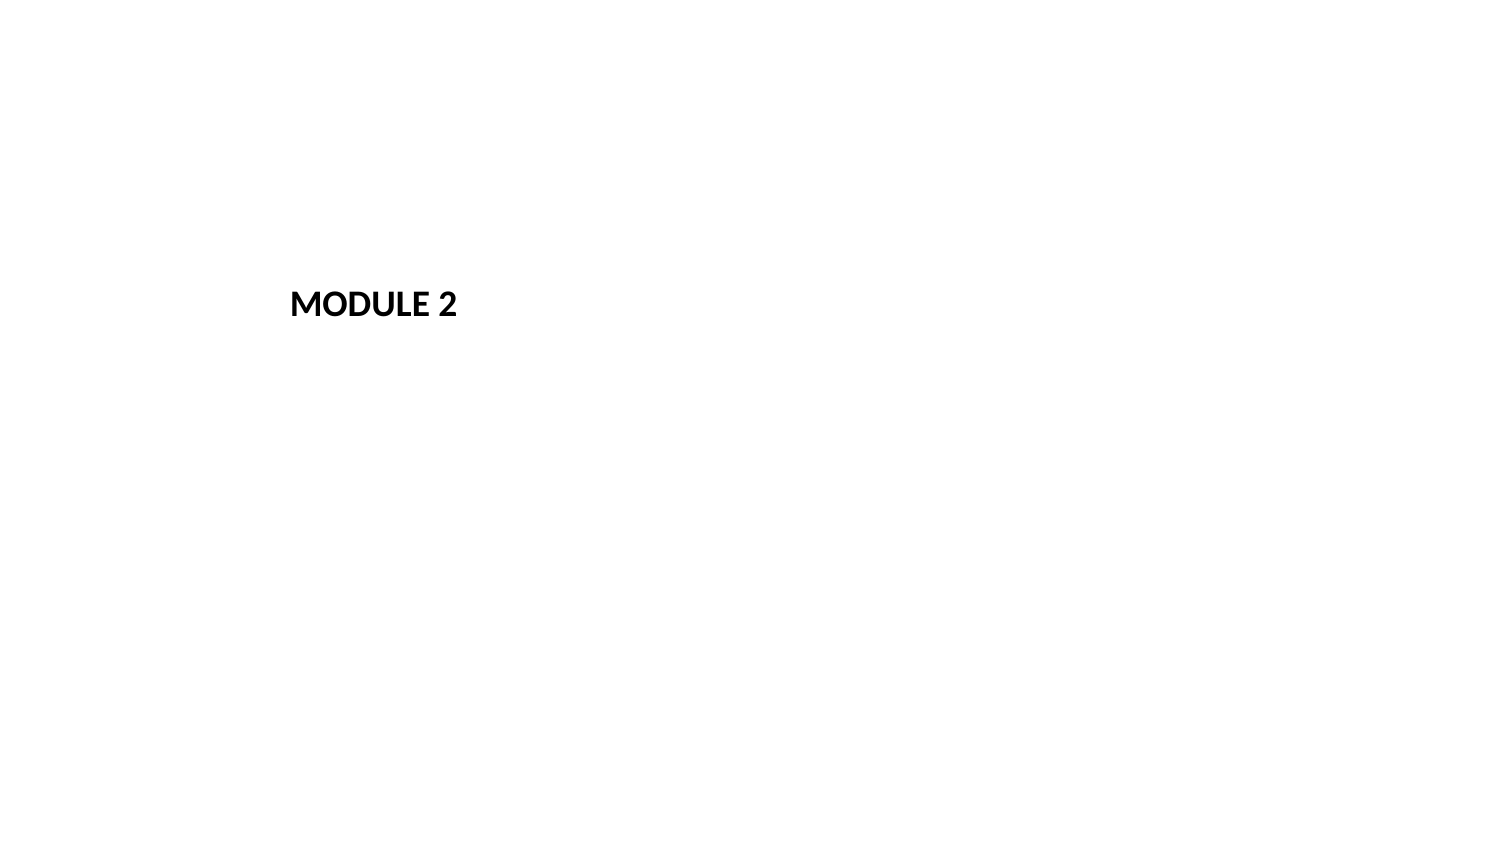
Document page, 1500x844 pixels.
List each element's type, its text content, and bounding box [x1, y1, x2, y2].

text_box MODULE 2 [274, 271, 638, 332]
